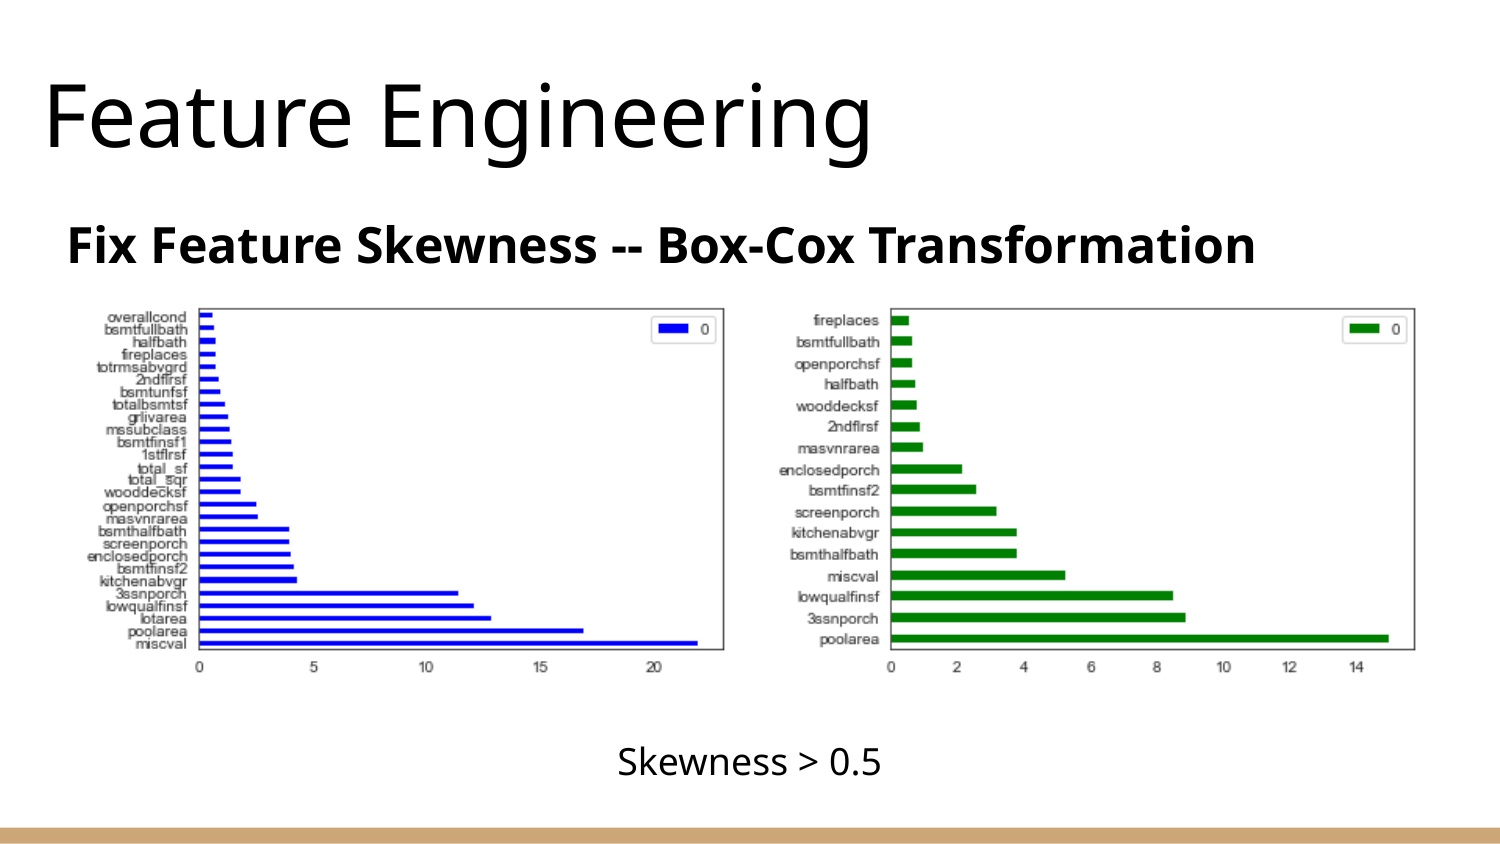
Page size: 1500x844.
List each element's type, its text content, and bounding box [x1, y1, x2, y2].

picture [75, 298, 734, 686]
title Feature Engineering [27, 43, 1425, 181]
picture [766, 298, 1426, 686]
list Fix Feature Skewness -- Box-Cox Transformation Skewness > 0.5 [51, 189, 1449, 749]
